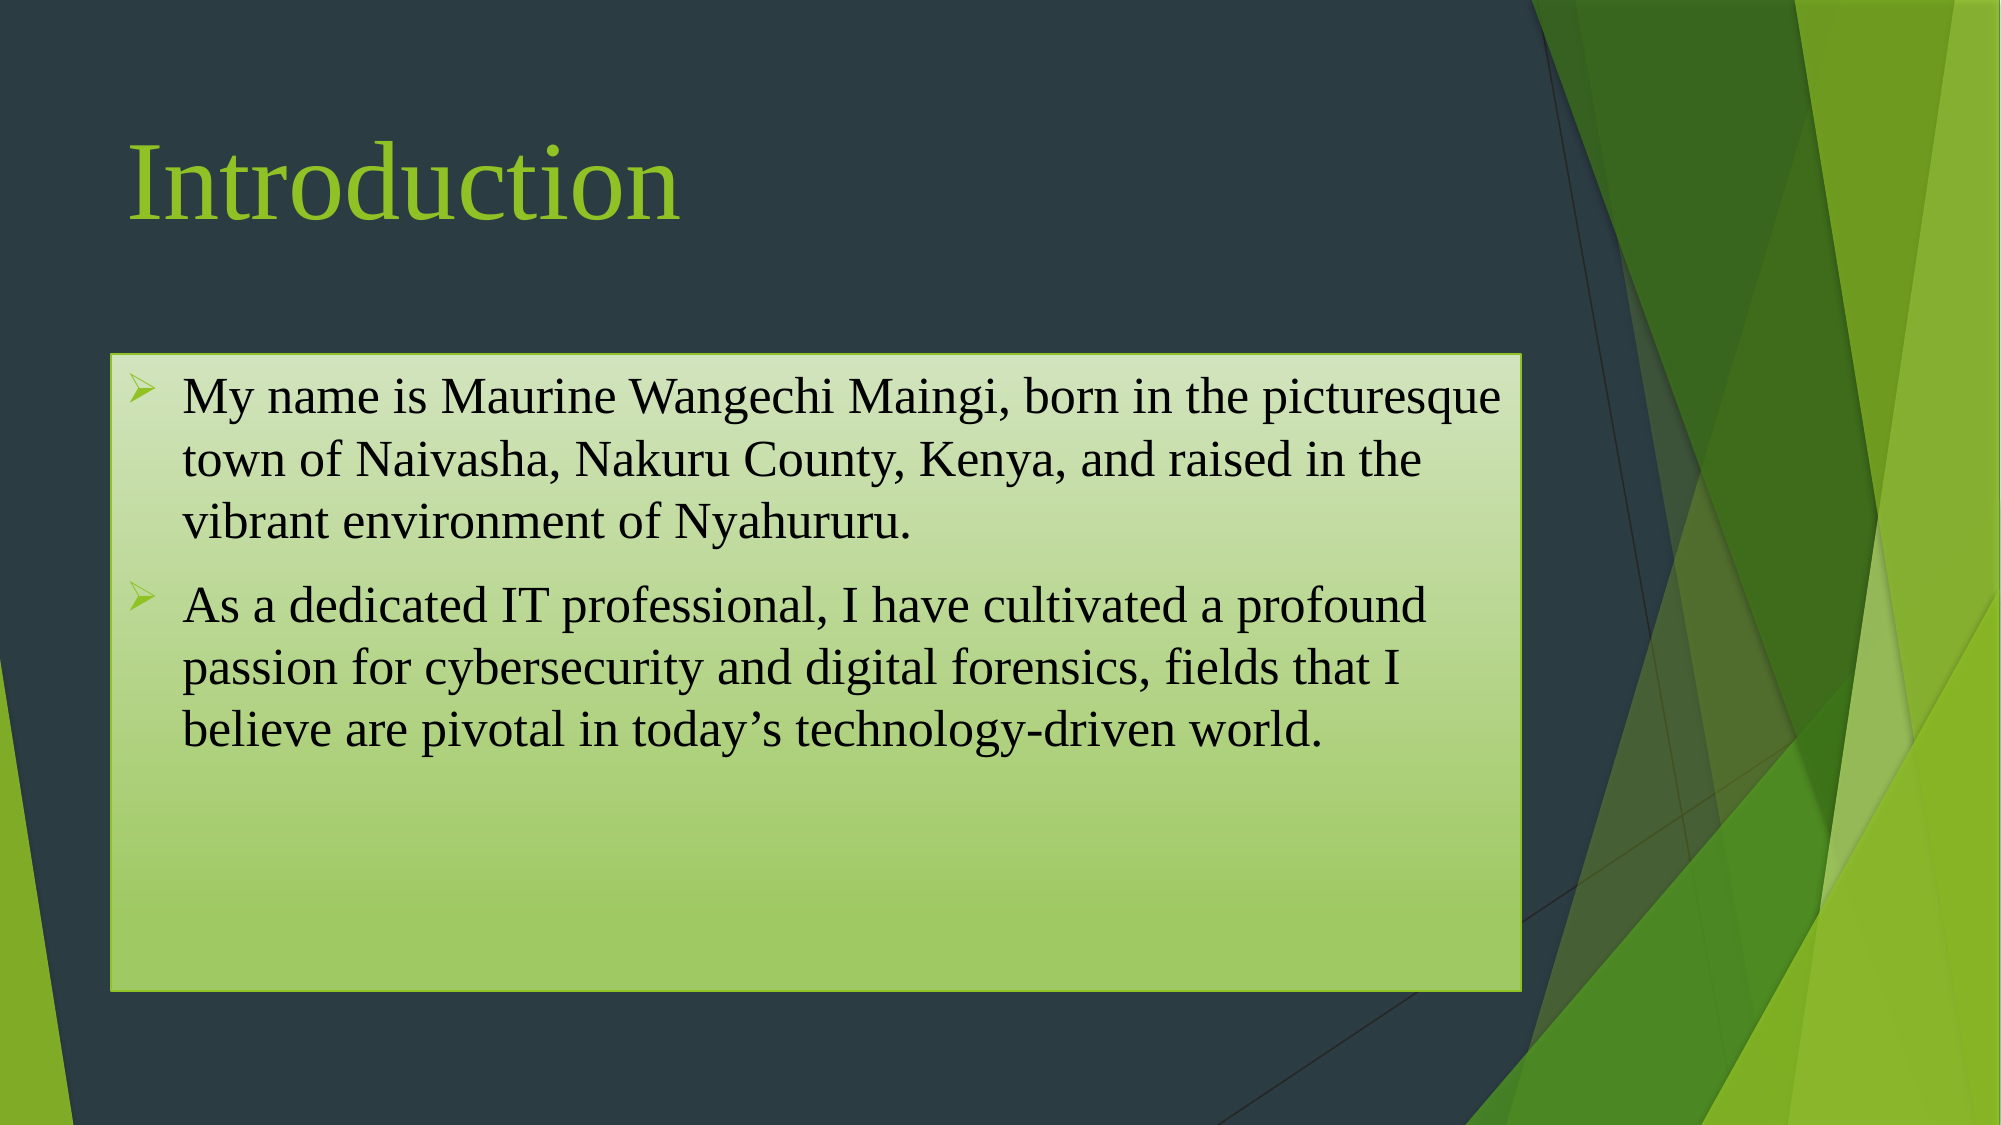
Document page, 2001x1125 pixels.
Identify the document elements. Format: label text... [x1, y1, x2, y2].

title Introduction [111, 99, 1522, 317]
list My name is Maurine Wangechi Maingi, born in the picturesque town of Naivasha, Nakuru County, Kenya, and raised in the vibrant environment of Nyahururu. As a dedicated IT professional, I have cultivated a profound passion for cybersecurity and digital forensics, fields that I believe are pivotal in today’s technology-driven world. [110, 353, 1522, 992]
